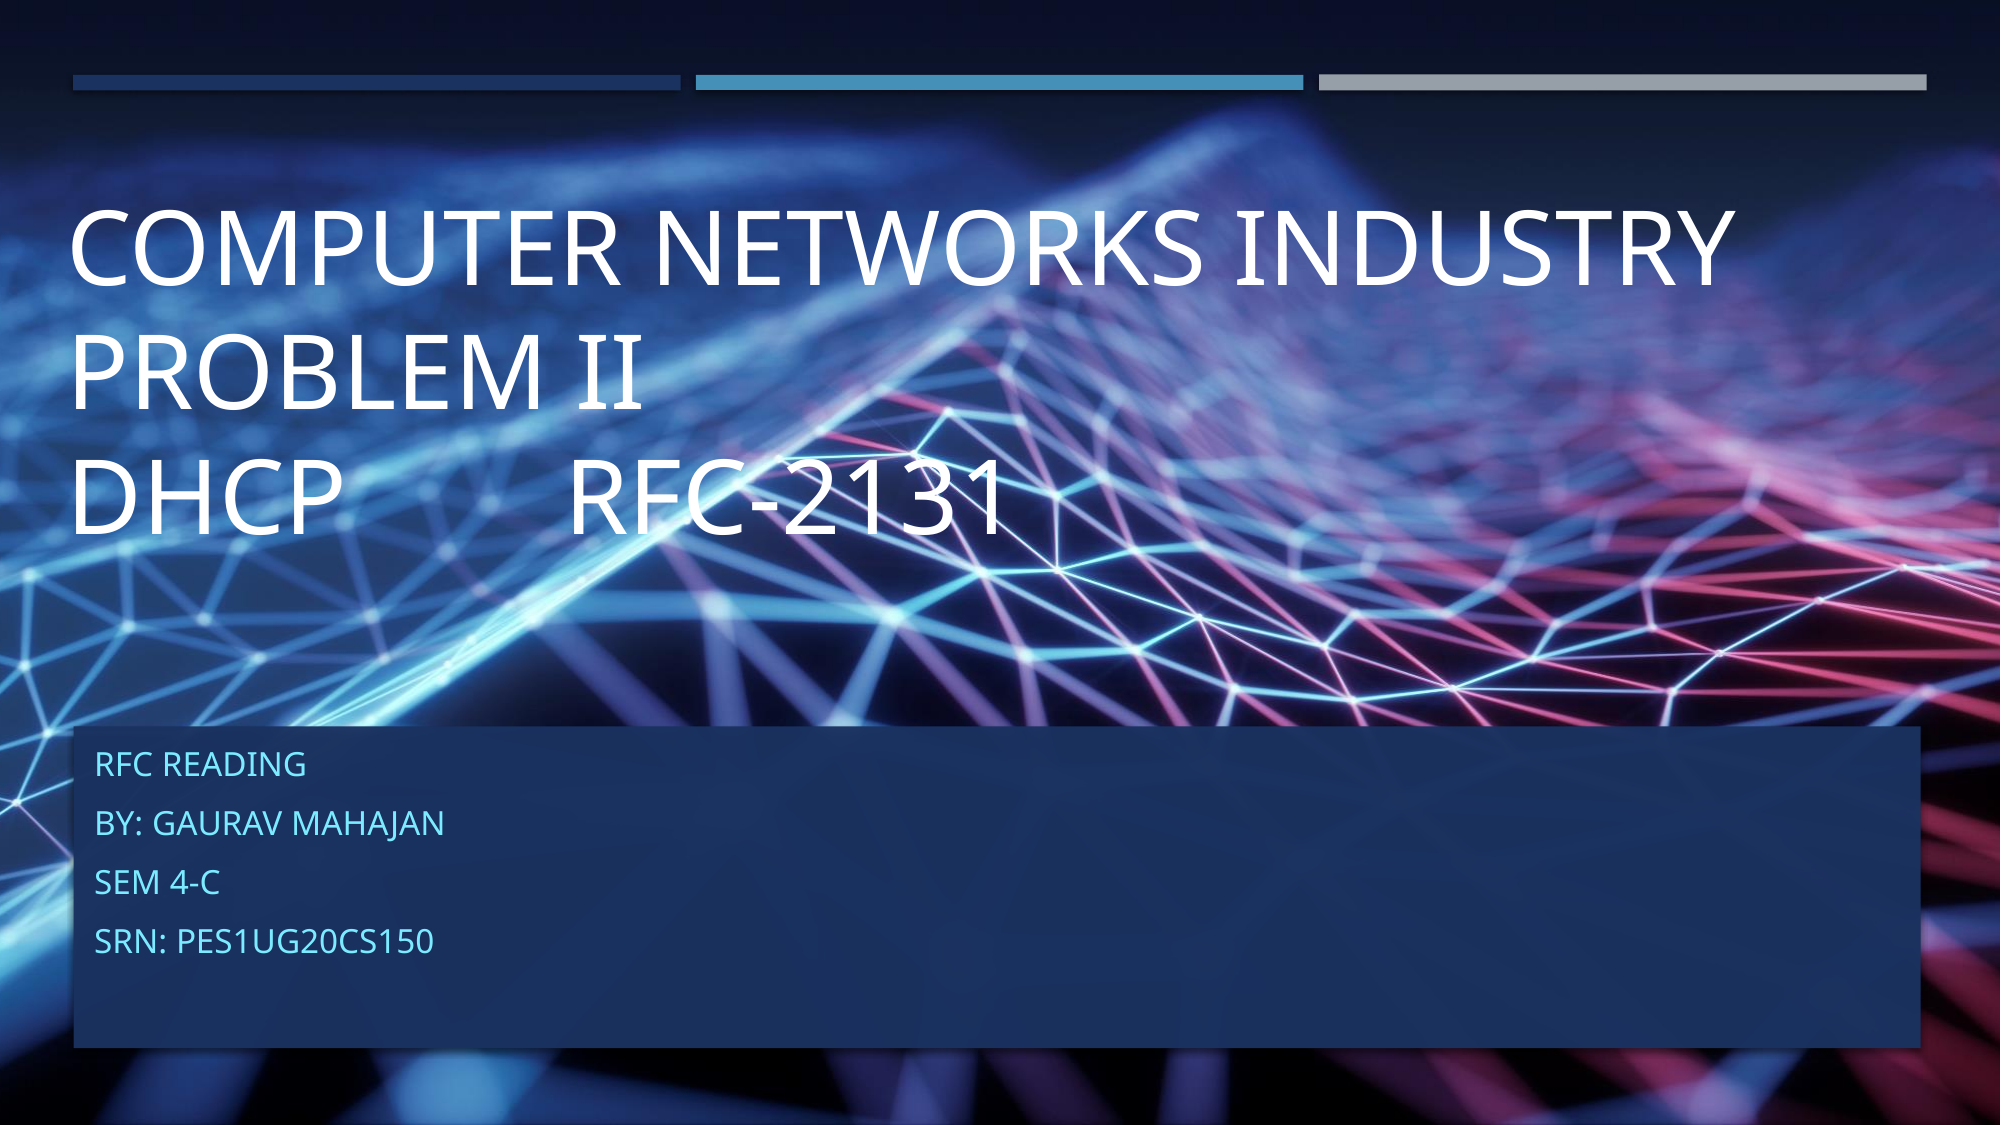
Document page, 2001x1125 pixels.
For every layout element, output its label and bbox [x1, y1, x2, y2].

picture [0, 0, 2000, 1125]
text_box [72, 73, 1928, 92]
